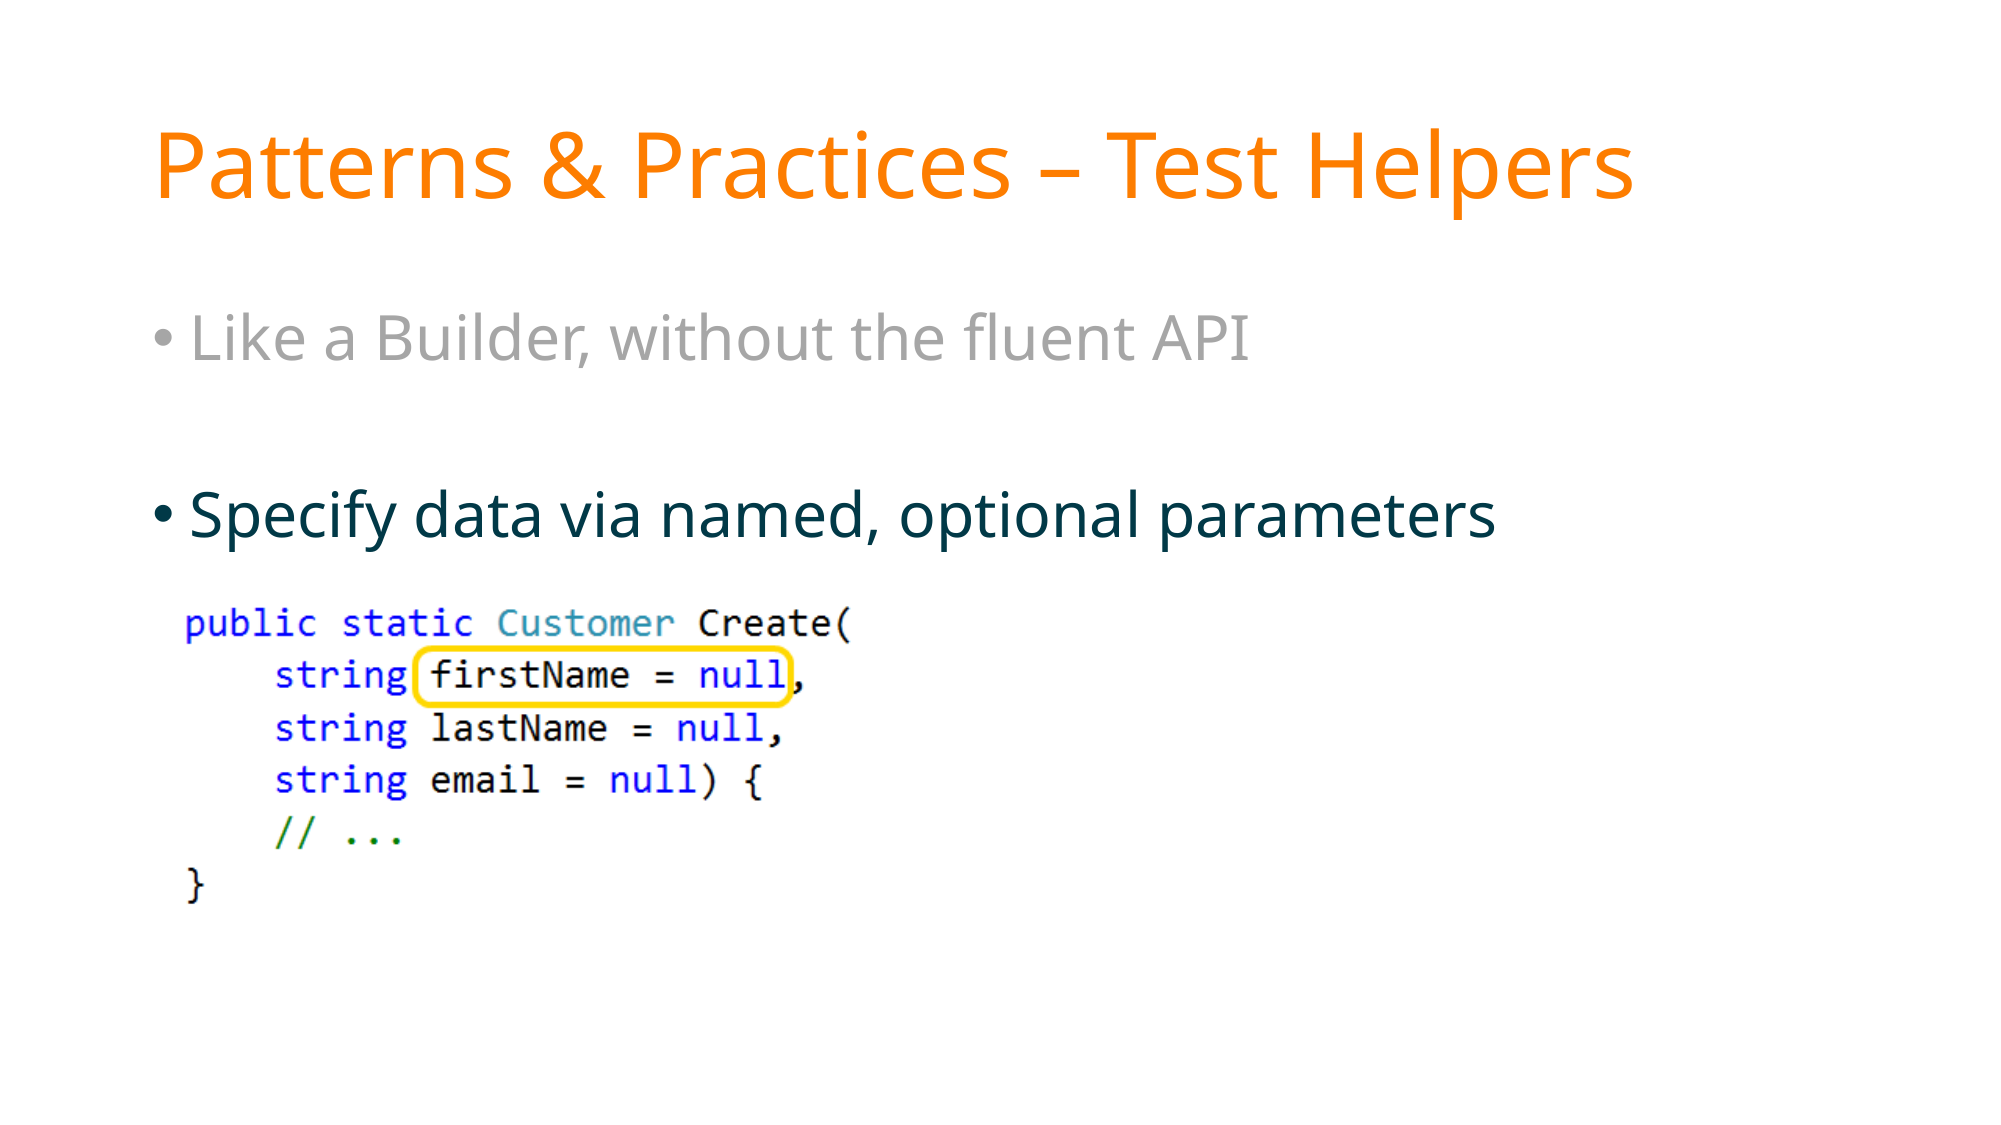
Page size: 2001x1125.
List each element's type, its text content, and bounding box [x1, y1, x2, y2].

list Like a Builder, without the fluent API Specify data via named, optional parameters [137, 299, 1863, 1014]
picture [173, 605, 910, 915]
title Patterns & Practices – Test Helpers [137, 59, 1863, 278]
